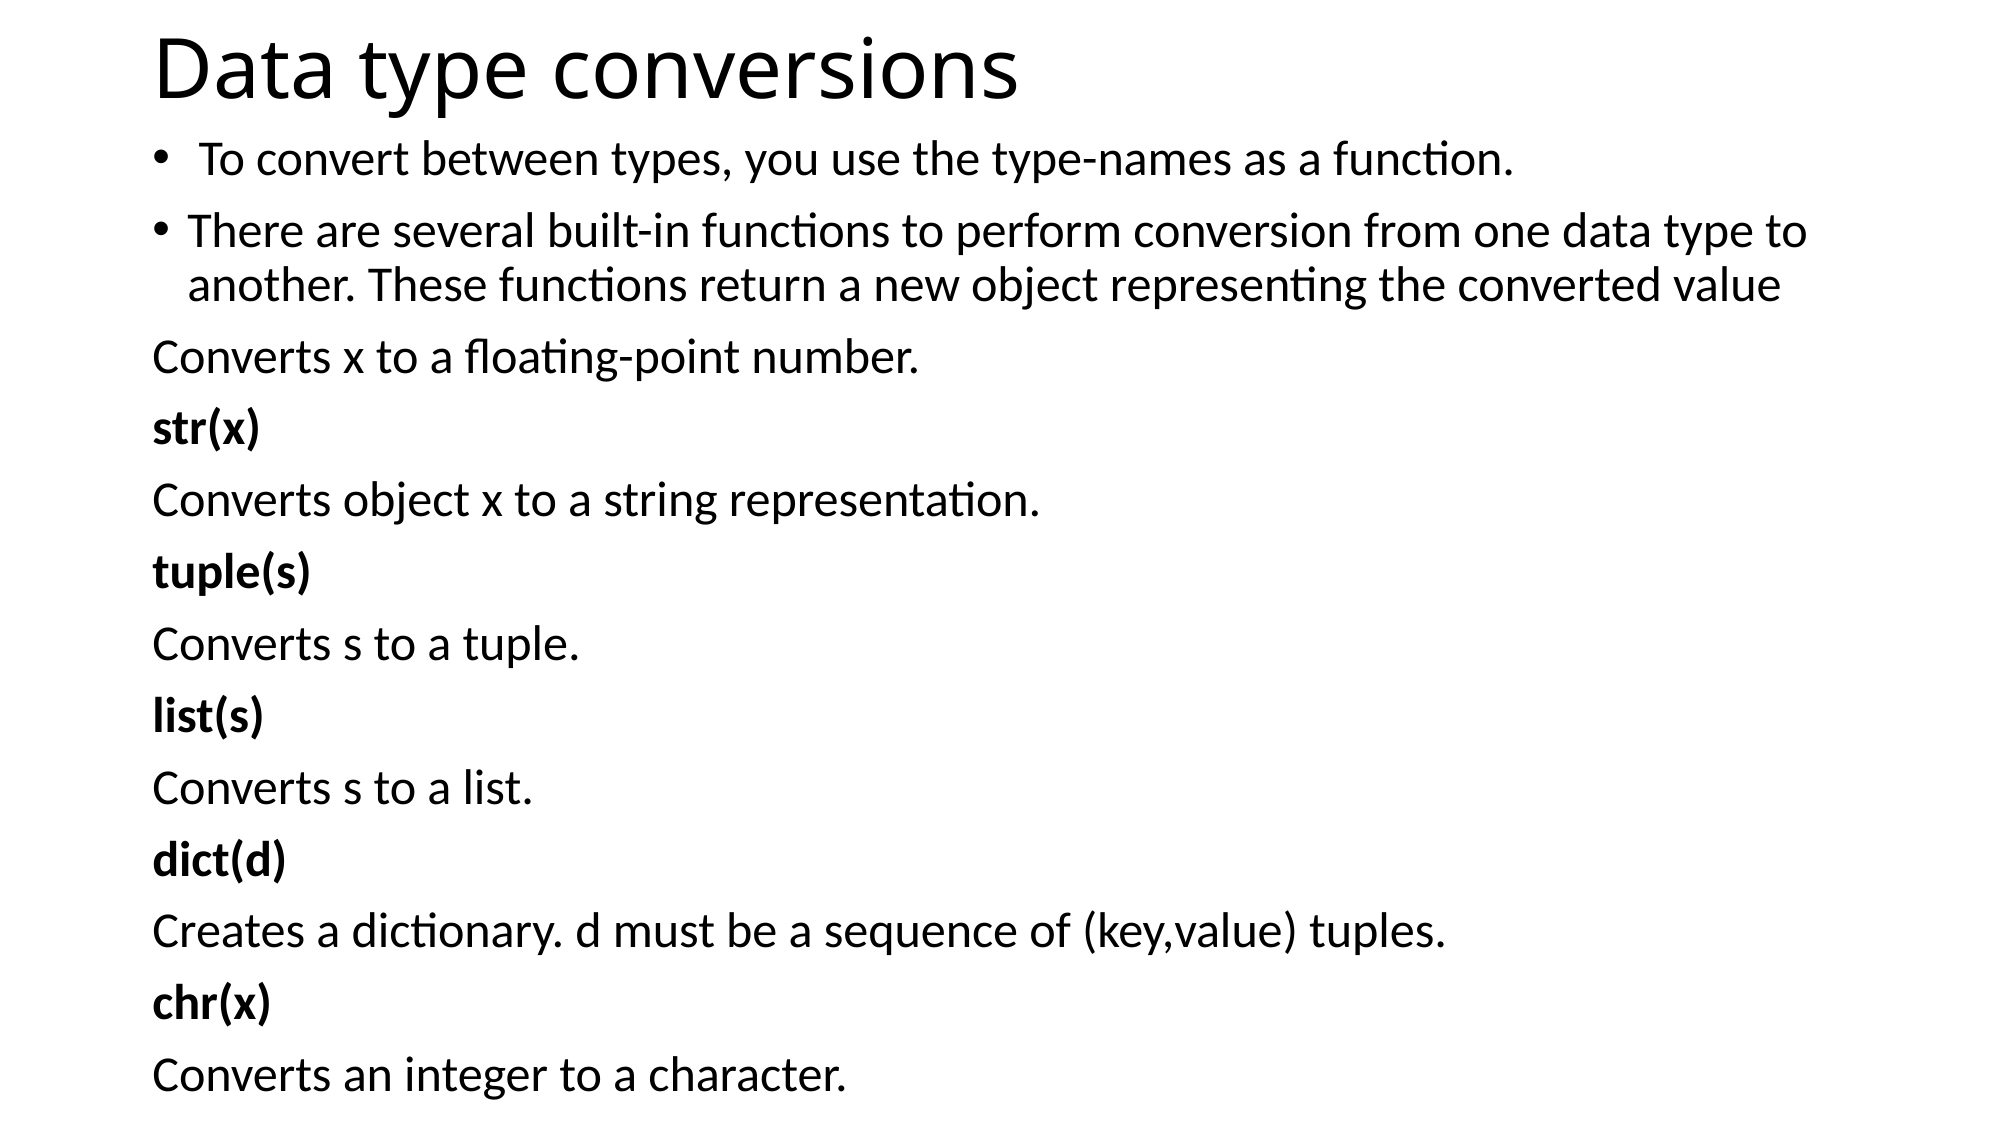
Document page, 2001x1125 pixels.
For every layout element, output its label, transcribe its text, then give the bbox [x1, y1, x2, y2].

list To convert between types, you use the type-names as a function. There are several built-in functions to perform conversion from one data type to another. These functions return a new object representing the converted value Converts x to a floating-point number. str(x) Converts object x to a string representation. tuple(s) Converts s to a tuple. list(s) Converts s to a list. dict(d) Creates a dictionary. d must be a sequence of (key,value) tuples. chr(x) Converts an integer to a character. [137, 124, 1863, 1125]
title Data type conversions [137, 19, 1863, 124]
